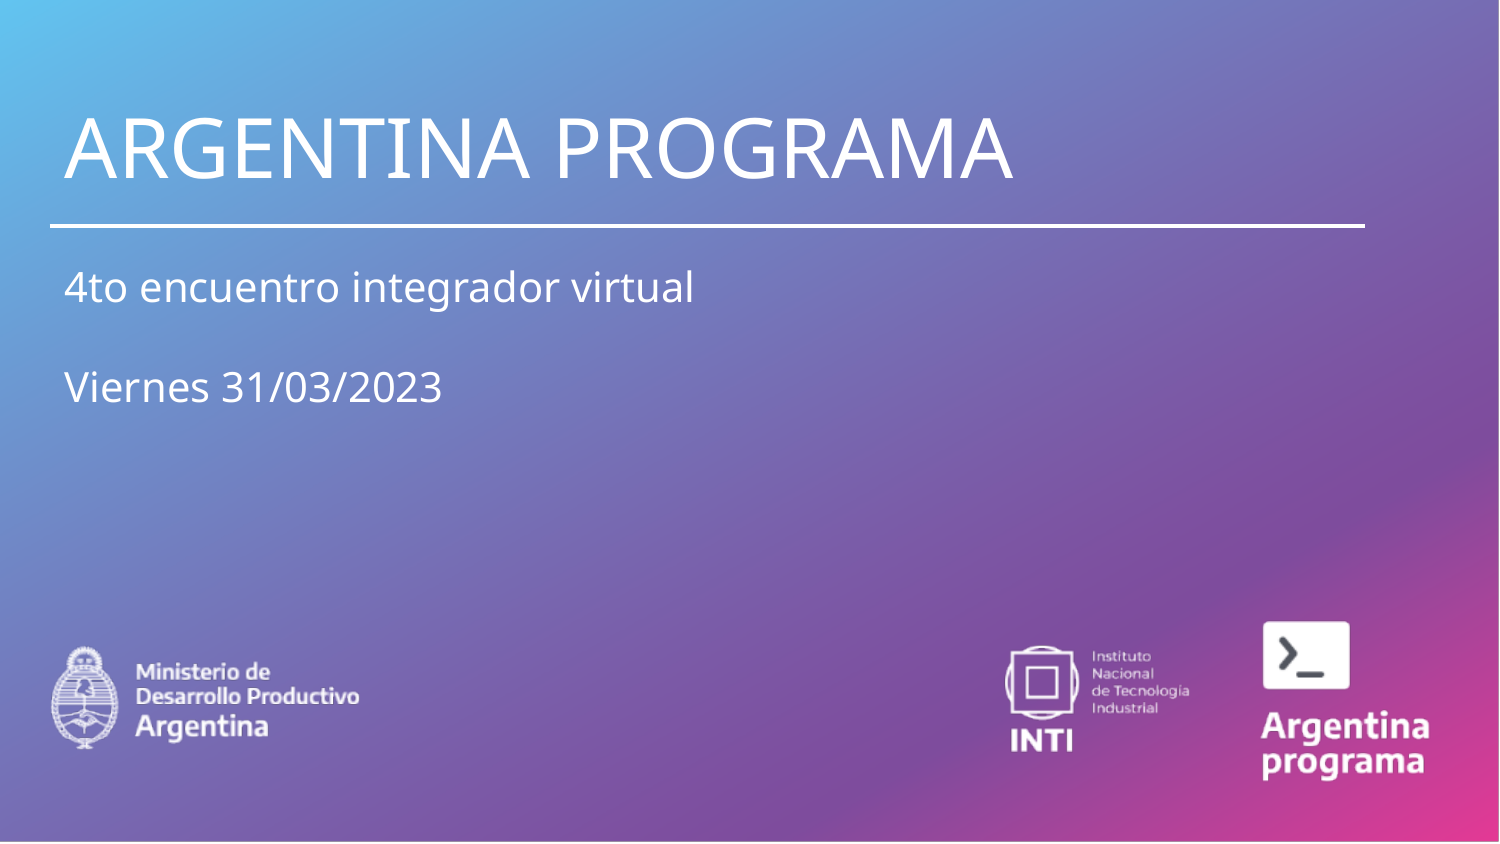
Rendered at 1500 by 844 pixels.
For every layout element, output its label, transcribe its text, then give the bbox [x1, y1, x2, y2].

text_box 4to encuentro integrador virtual Viernes 31/03/2023 [49, 246, 1123, 427]
picture [0, 0, 1500, 844]
text_box ARGENTINA PROGRAMA [49, 80, 1123, 211]
